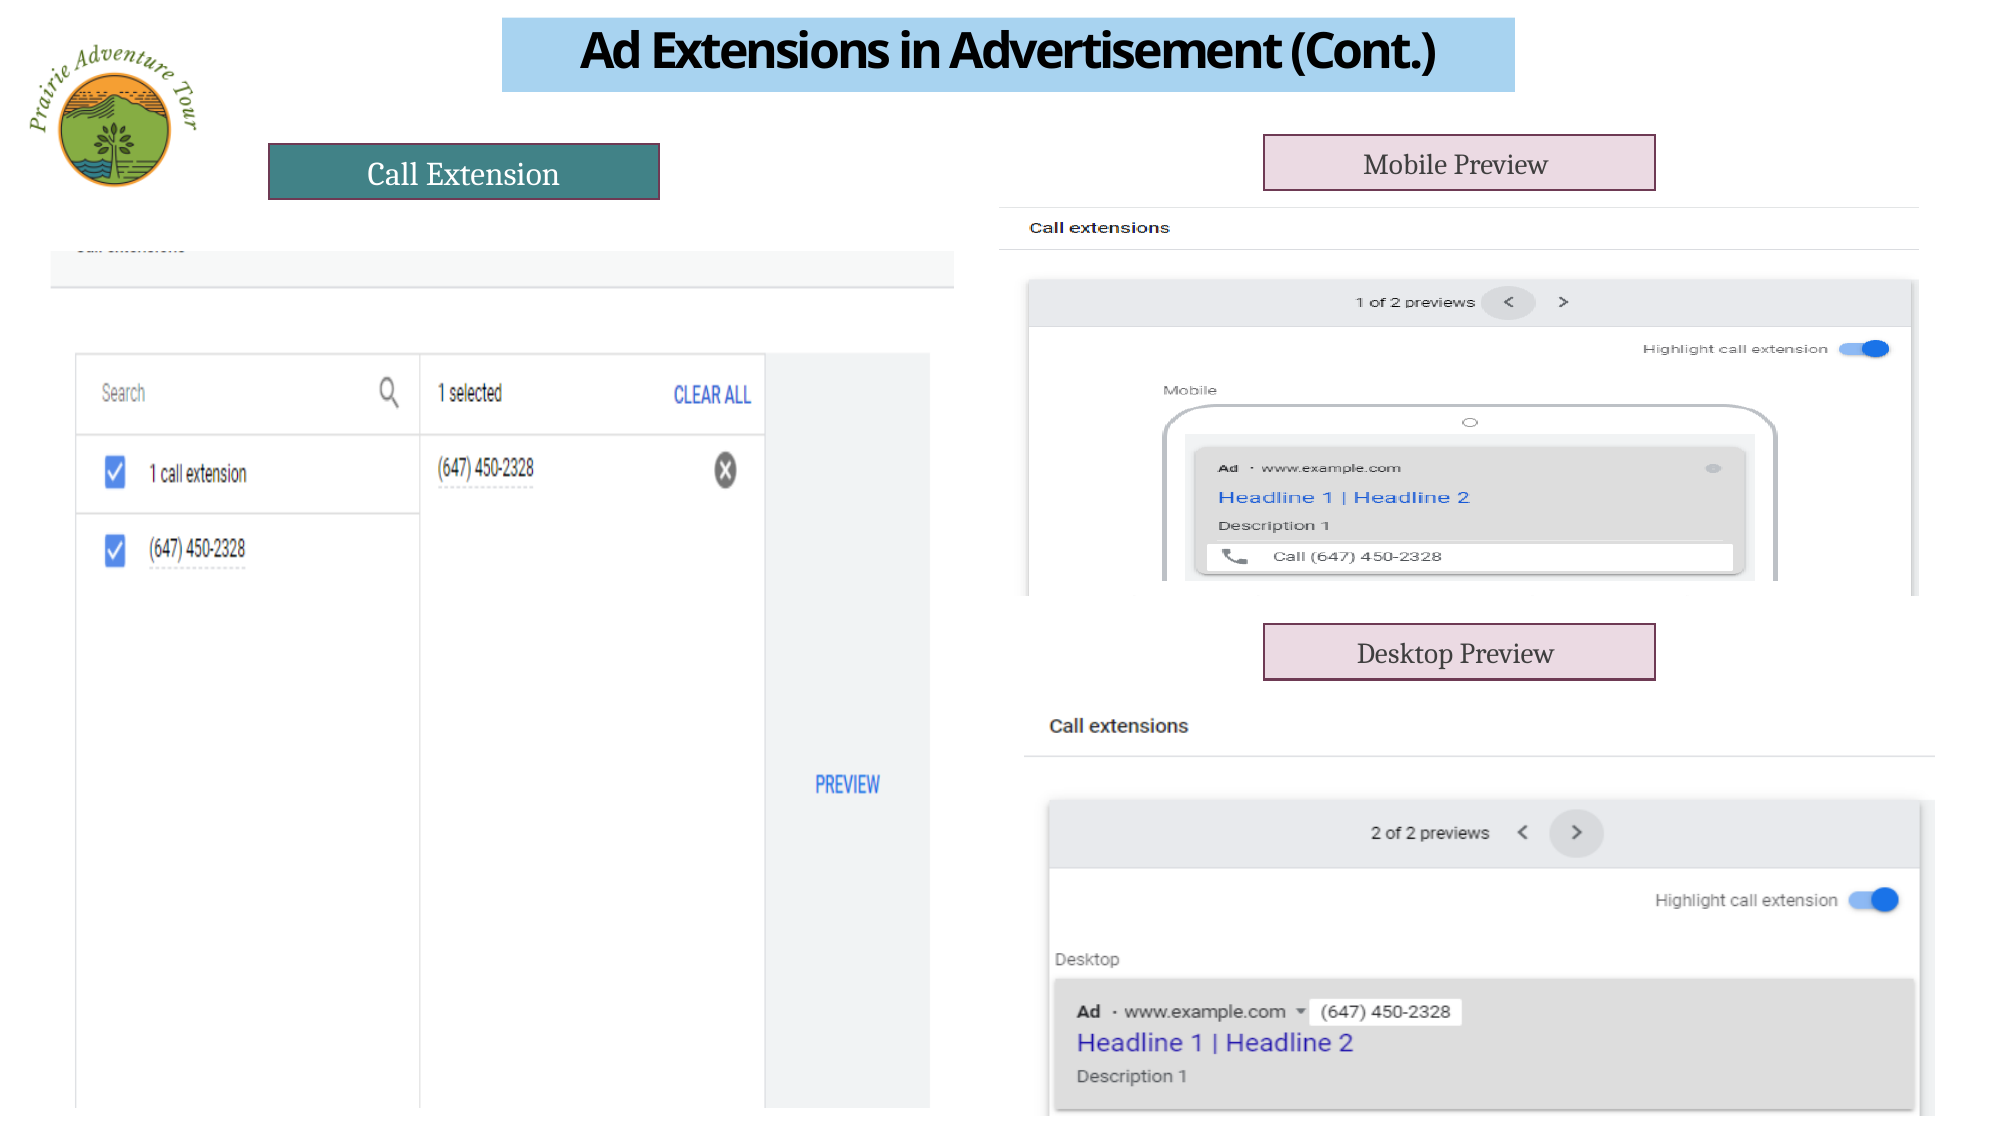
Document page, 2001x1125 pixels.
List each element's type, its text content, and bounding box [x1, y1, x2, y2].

picture [999, 207, 1919, 596]
picture [1, 2, 223, 227]
text_box Call Extension [268, 143, 660, 200]
picture [1024, 702, 1935, 1116]
text_box Desktop Preview [1263, 623, 1656, 681]
picture [50, 251, 954, 1108]
title Ad Extensions in Advertisement (Cont.) [502, 17, 1515, 92]
text_box Mobile Preview [1263, 134, 1656, 191]
